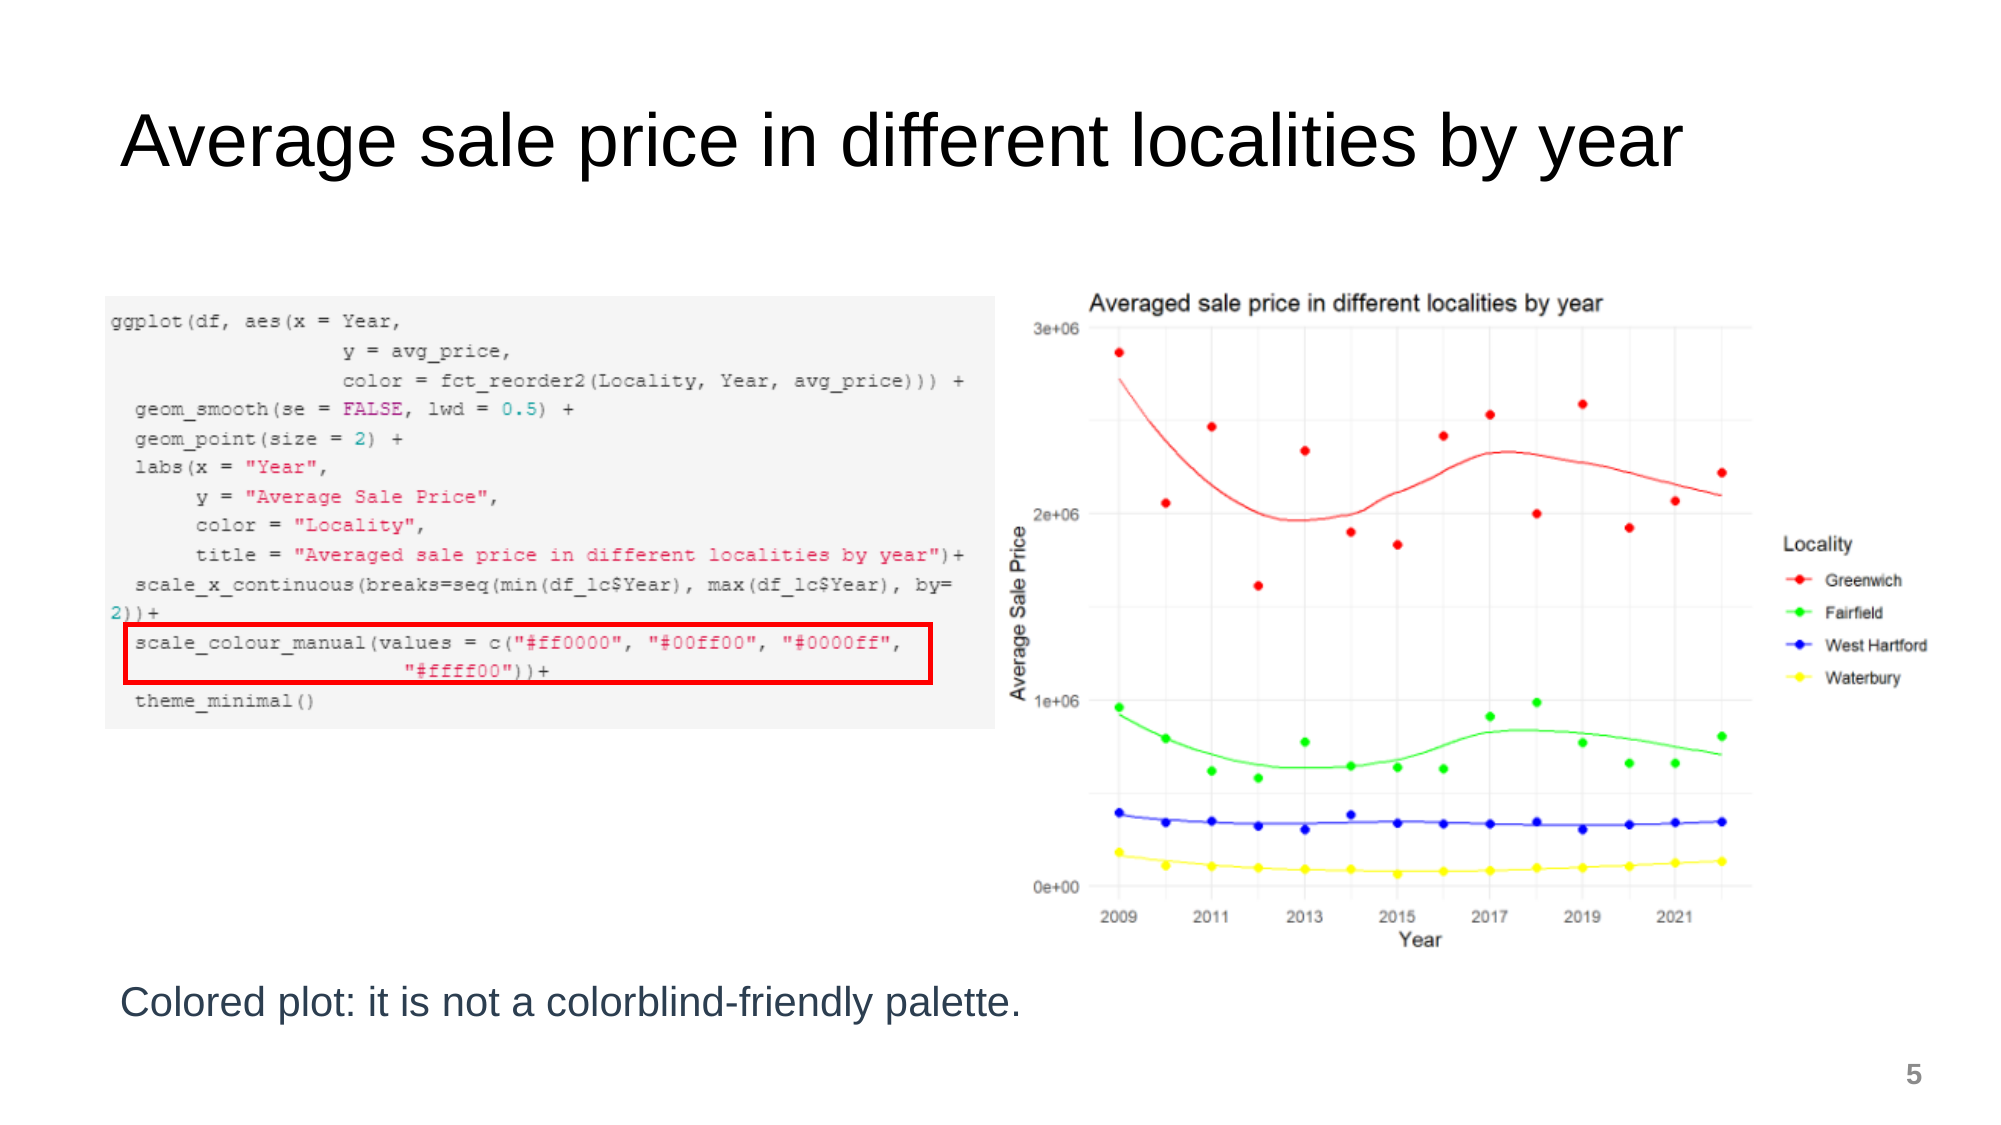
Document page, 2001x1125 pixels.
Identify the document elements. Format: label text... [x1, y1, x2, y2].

text_box Colored plot: it is not a colorblind-friendly palette. [105, 967, 1696, 1033]
title Average sale price in different localities by year [105, 33, 1944, 252]
picture [105, 296, 995, 729]
picture [999, 281, 1935, 958]
slide_number 5 [1487, 1042, 1938, 1103]
